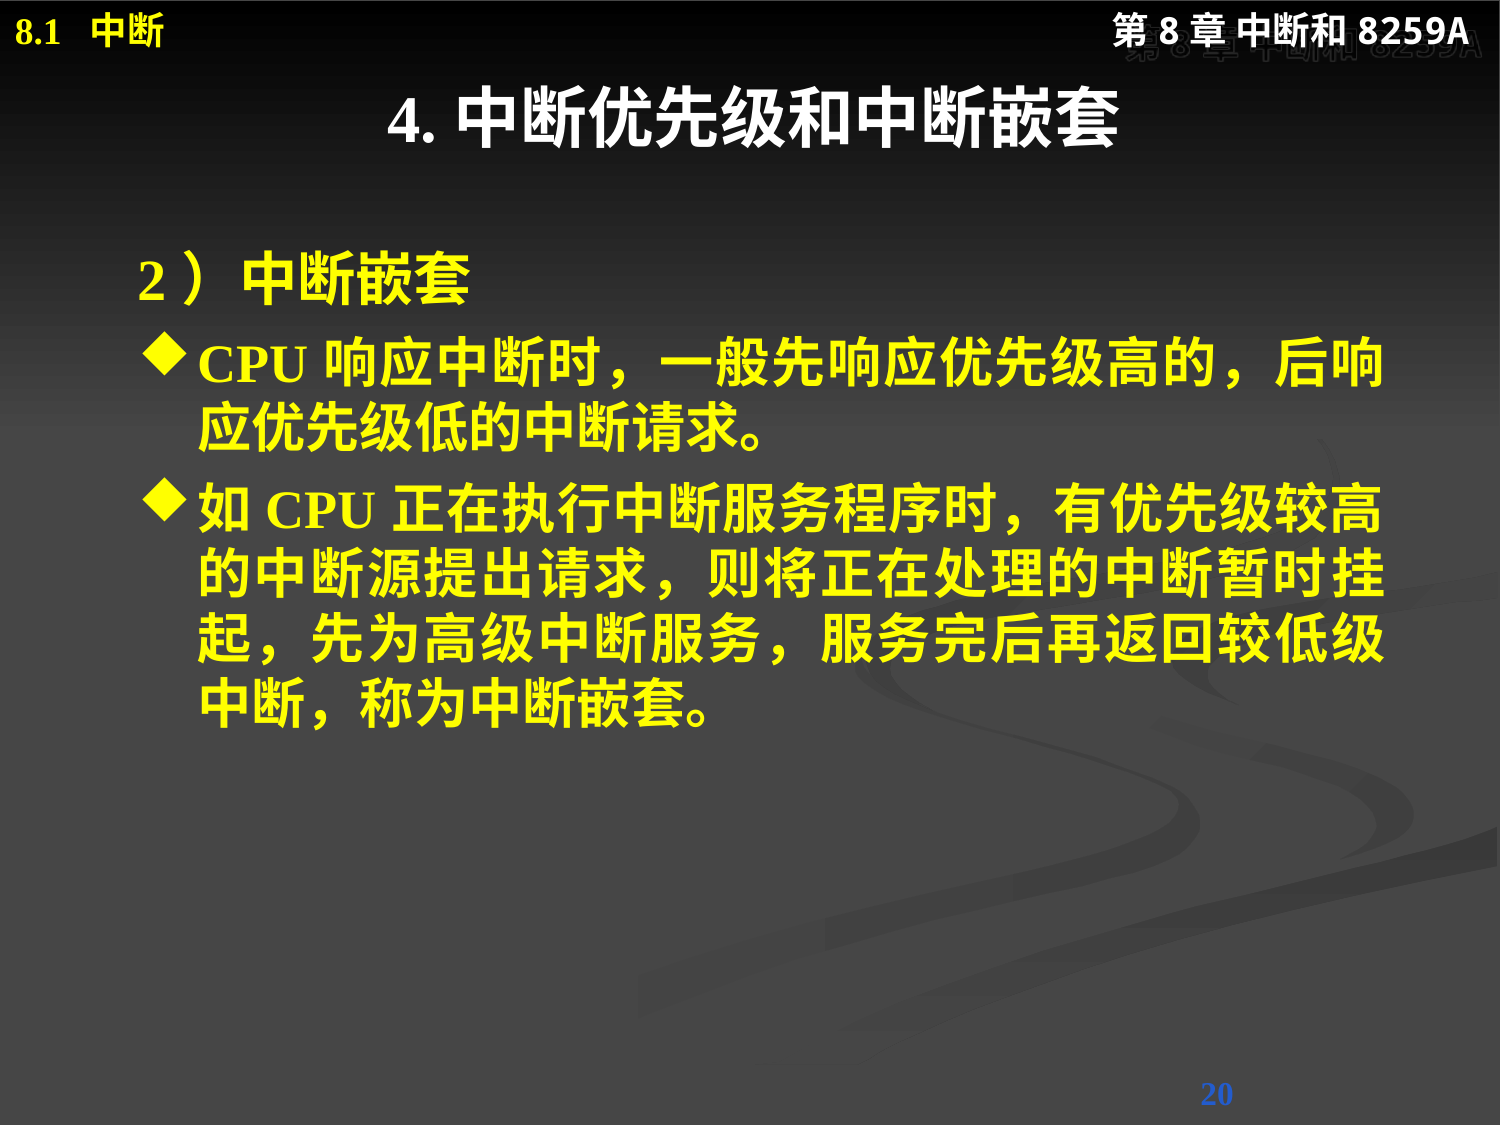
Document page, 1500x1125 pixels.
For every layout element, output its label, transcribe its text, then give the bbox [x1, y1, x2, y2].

list 2）中断嵌套 CPU响应中断时，一般先响应优先级高的，后响应优先级低的中断请求。 如CPU正在执行中断服务程序时，有优先级较高的中断源提出请求，则将正在处理的中断暂时挂起，先为高级中断服务，服务完后再返回较低级中断，称为中断嵌套。 [122, 234, 1401, 789]
title 4.中断优先级和中断嵌套 [78, 60, 1430, 172]
